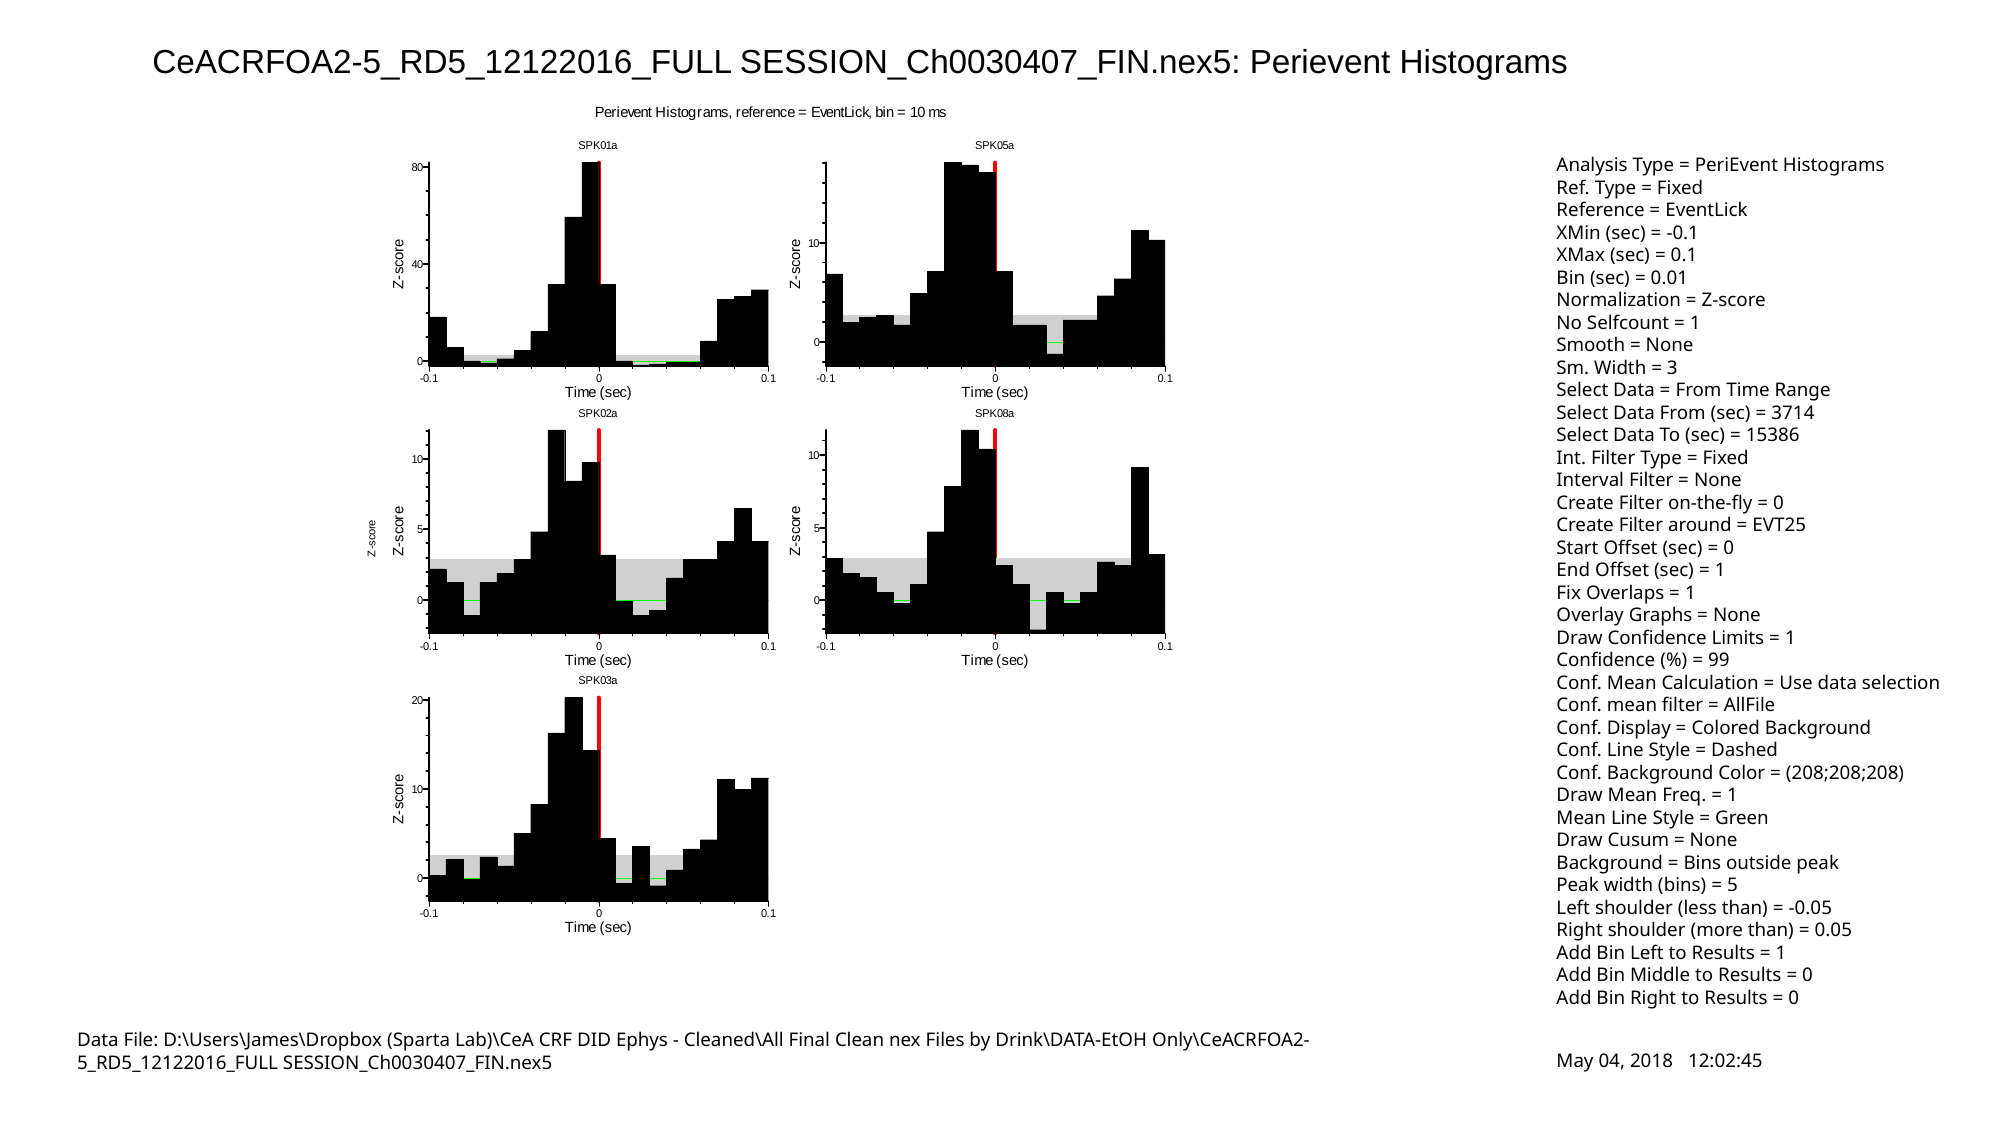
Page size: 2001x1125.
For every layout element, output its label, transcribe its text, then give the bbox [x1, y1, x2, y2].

text_box Analysis Type = PeriEvent Histograms Ref. Type = Fixed Reference = EventLick XMin (sec) = -0.1 XMax (sec) = 0.1 Bin (sec) = 0.01 Normalization = Z-score No Selfcount = 1 Smooth = None Sm. Width = 3 Select Data = From Time Range Select Data From (sec) = 3714 Select Data To (sec) = 15386 Int. Filter Type = Fixed Interval Filter = None Create Filter on-the-fly = 0 Create Filter around = EVT25 Start Offset (sec) = 0 End Offset (sec) = 1 Fix Overlaps = 1 Overlay Graphs = None Draw Confidence Limits = 1 Confidence (%) = 99 Conf. Mean Calculation = Use data selection Conf. mean filter = AllFile Conf. Display = Colored Background Conf. Line Style = Dashed Conf. Background Color = (208;208;208) Draw Mean Freq. = 1 Mean Line Style = Green Draw Cusum = None Background = Bins outside peak Peak width (bins) = 5 Left shoulder (less than) = -0.05 Right shoulder (more than) = 0.05 Add Bin Left to Results = 1 Add Bin Middle to Results = 0 Add Bin Right to Results = 0 [1541, 145, 1959, 1016]
text_box May 04, 2018 12:02:45 [1541, 1041, 1959, 1079]
text_box Data File: D:\Users\James\Dropbox (Sparta Lab)\CeA CRF DID Ephys - Cleaned\All Final Clean nex Files by Drink\DATA-EtOH Only\CeACRFOA2-5_RD5_12122016_FULL SESSION_Ch0030407_FIN.nex5 [62, 1020, 1521, 1081]
title CeACRFOA2-5_RD5_12122016_FULL SESSION_Ch0030407_FIN.nex5: Perievent Histograms [137, 41, 1863, 84]
picture [364, 104, 1177, 938]
